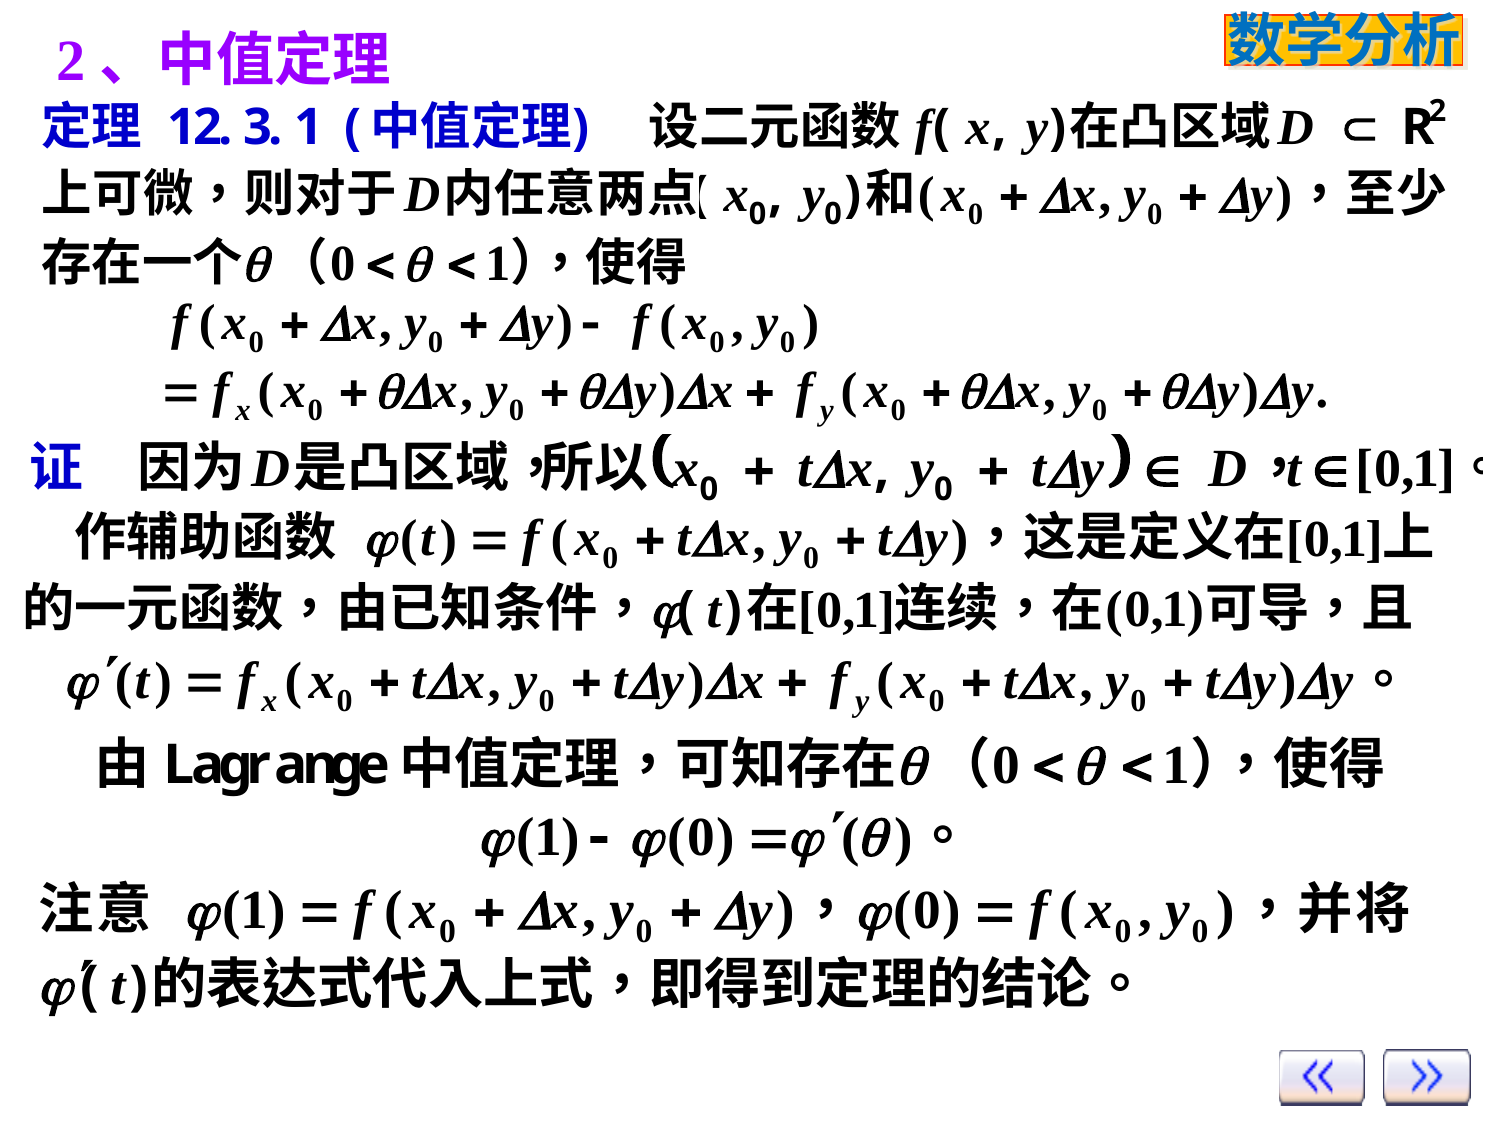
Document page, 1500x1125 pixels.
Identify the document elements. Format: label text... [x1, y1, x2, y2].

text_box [29, 432, 1483, 518]
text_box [40, 89, 1448, 430]
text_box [21, 503, 1436, 644]
picture [1279, 1050, 1365, 1106]
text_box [64, 644, 1408, 726]
text_box 2、中值定理 [41, 14, 432, 88]
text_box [38, 727, 1412, 1024]
picture [1383, 1049, 1471, 1106]
